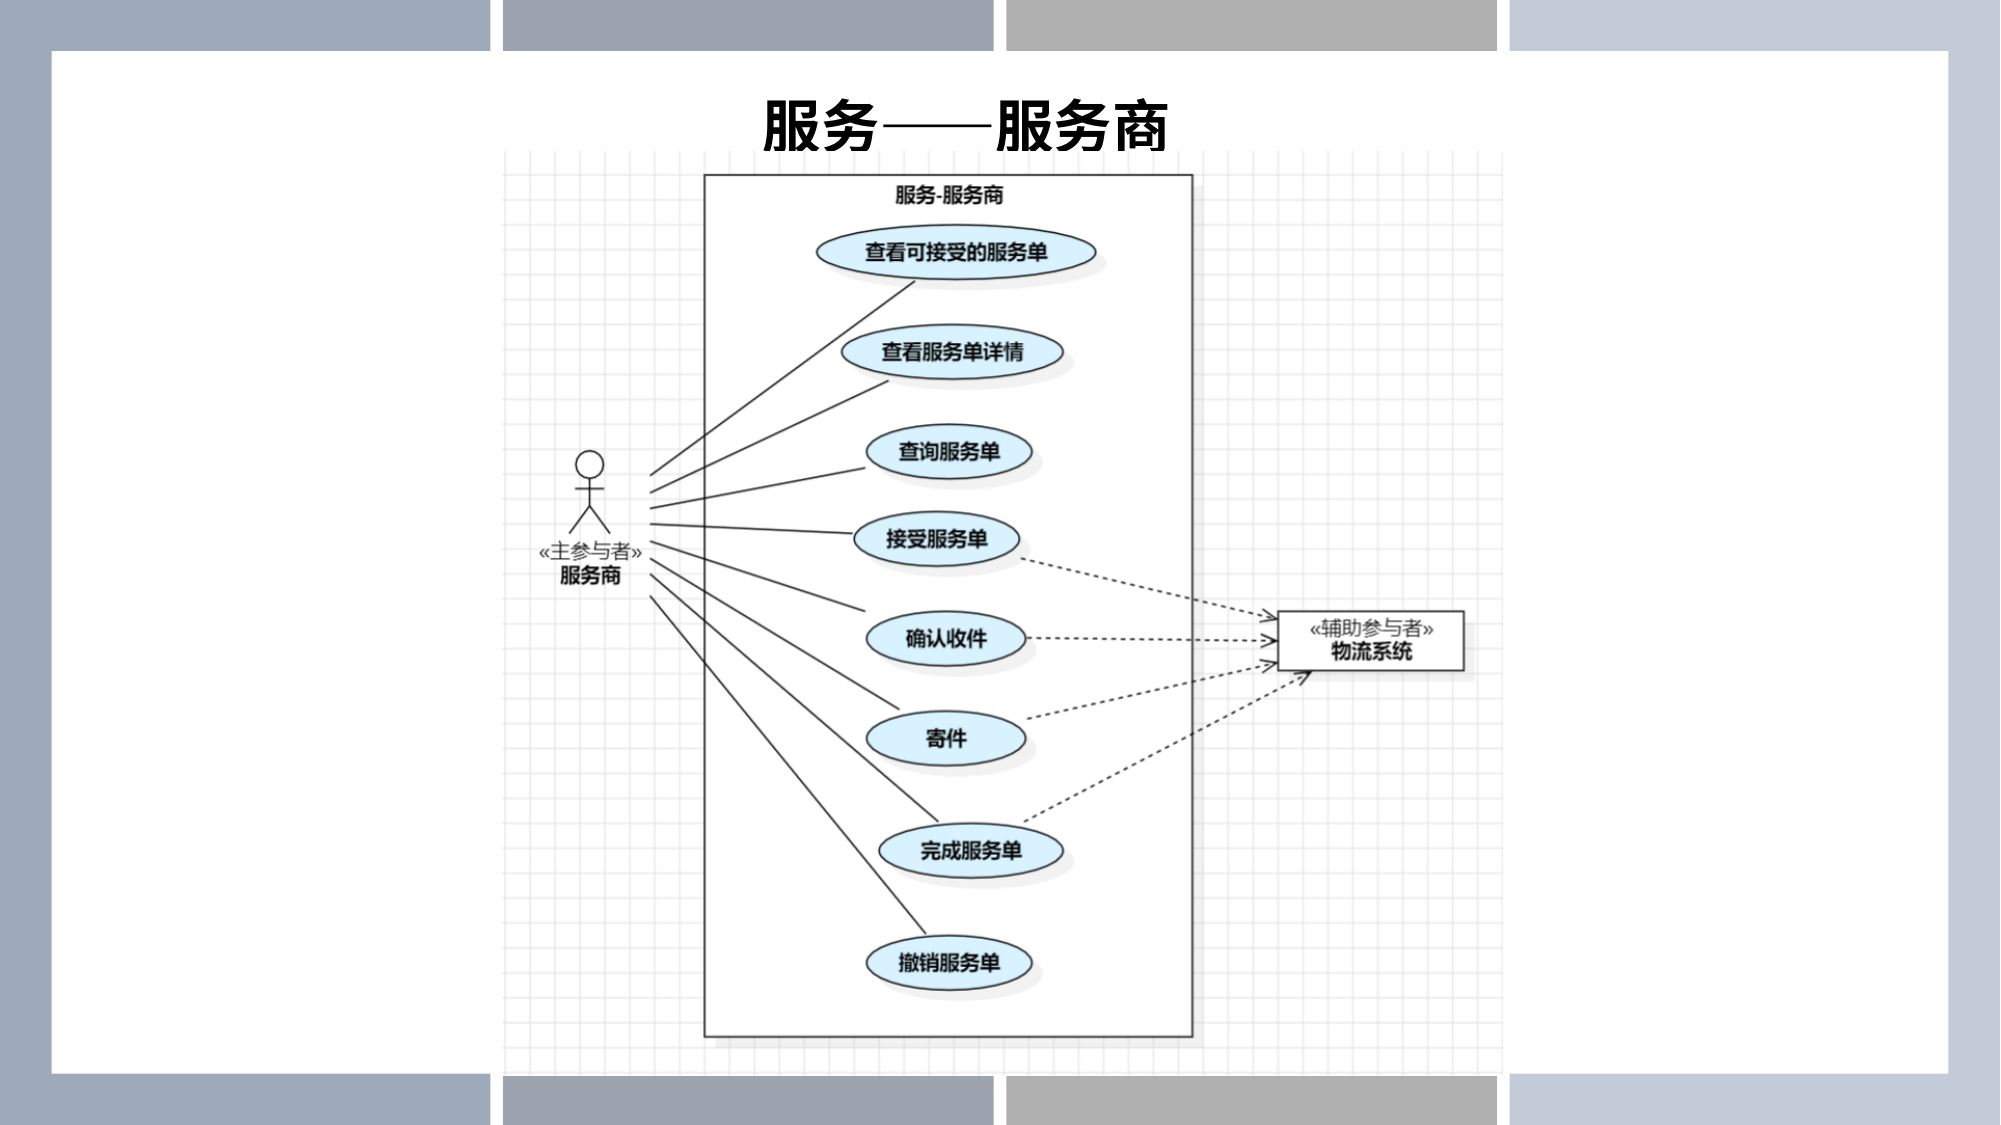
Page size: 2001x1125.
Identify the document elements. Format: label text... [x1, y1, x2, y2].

picture [502, 151, 1503, 1076]
text_box 服务——服务商 [466, 82, 1467, 168]
